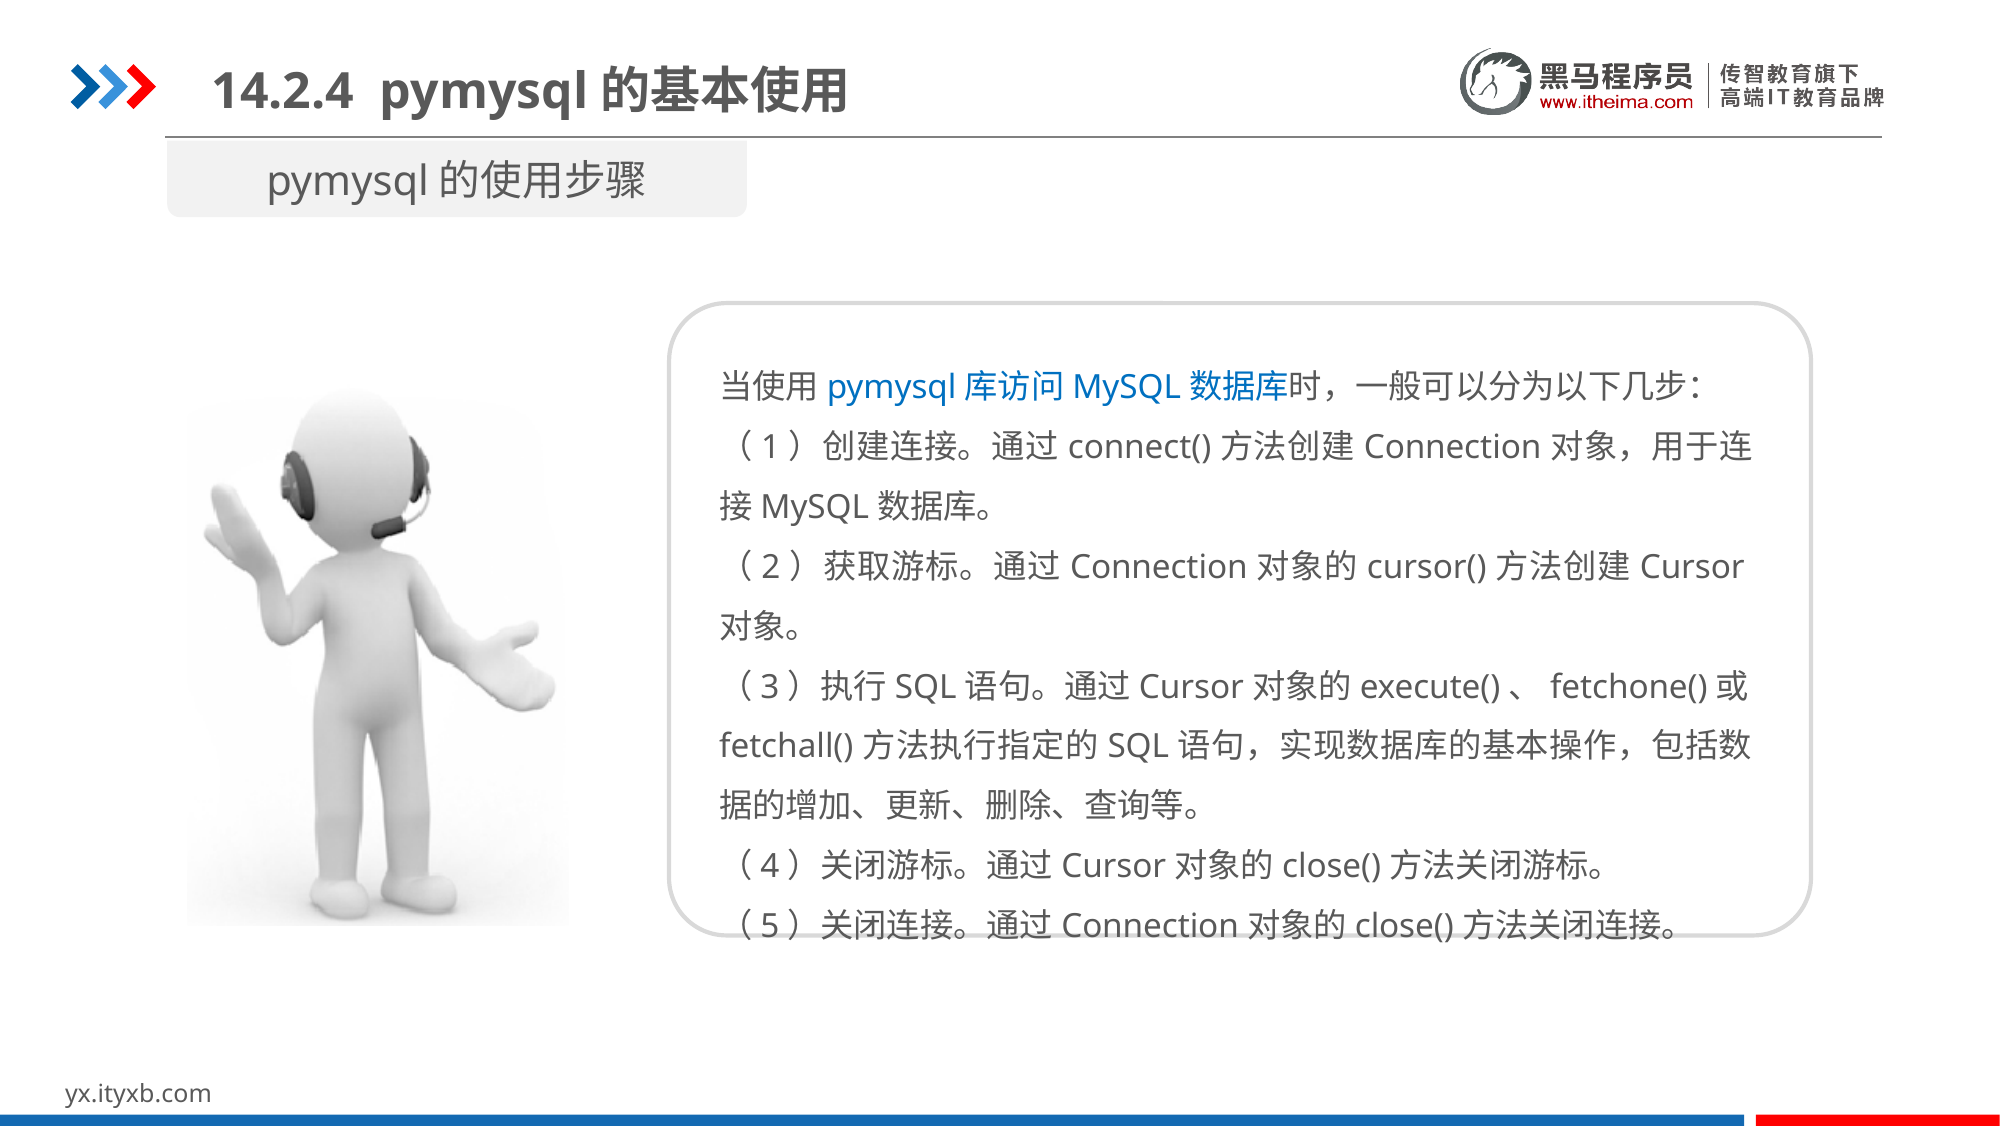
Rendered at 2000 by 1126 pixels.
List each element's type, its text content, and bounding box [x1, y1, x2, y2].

picture [1460, 48, 1887, 115]
picture [187, 373, 570, 926]
text_box [666, 300, 1814, 936]
text_box 14.2.4 pymysql的基本使用 [196, 42, 1008, 136]
text_box 当使用pymysql库访问MySQL数据库时，一般可以分为以下几步： （1）创建连接。通过connect()方法创建Connection对象，用于连接MySQL数据库。 （2）获取游标。通过Connection对象的cursor()方法创建Cursor对象。 （3）执行SQL语句。通过Cursor对象的execute()、fetchone()或fetchall()方法执行指定的SQL语句，实现数据库的基本操作，包括数据的增加、更新、删除、查询等。 （4）关闭游标。通过Cursor对象的close()方法关闭游标。 （5）关闭连接。通过Connection对象的close()方法关闭连接。 [704, 337, 1768, 952]
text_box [166, 140, 748, 218]
